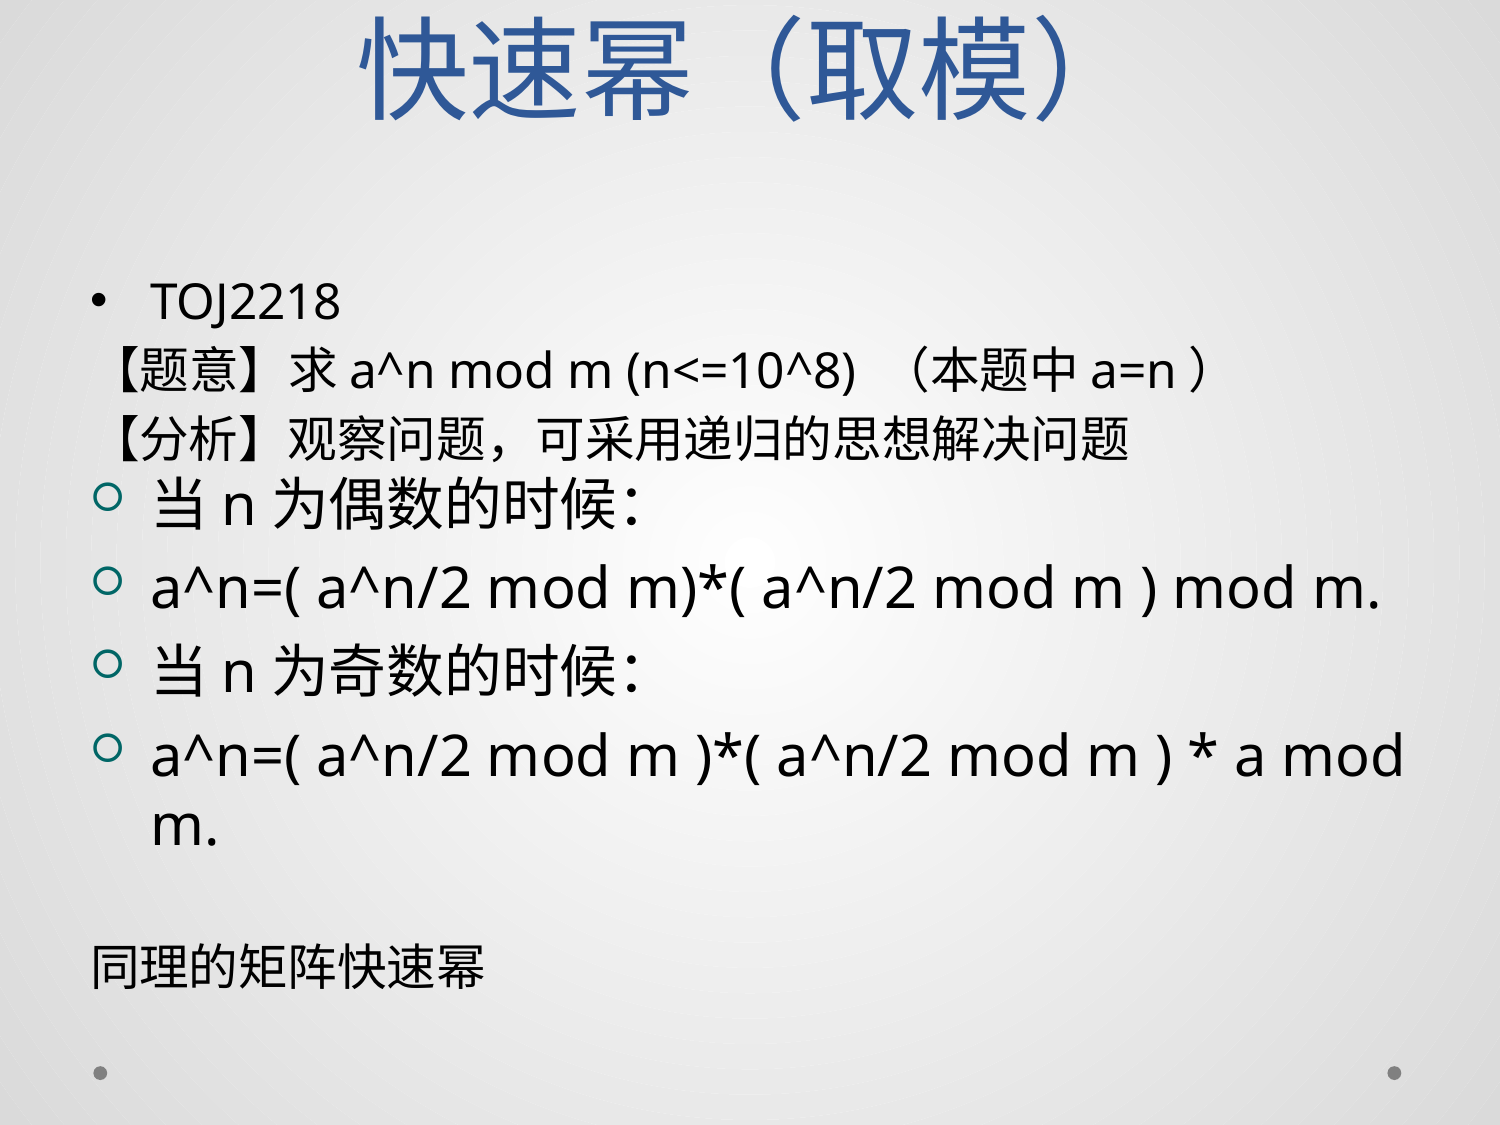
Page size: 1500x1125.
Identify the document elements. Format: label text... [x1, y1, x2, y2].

list TOJ2218 【题意】求a^n mod m (n<=10^8) （本题中a=n） 【分析】观察问题，可采用递归的思想解决问题 当n为偶数的时候： a^n=( a^n/2 mod m)*( a^n/2 mod m ) mod m. 当n为奇数的时候： a^n=( a^n/2 mod m )*( a^n/2 mod m ) * a mod m. 同理的矩阵快速幂 [75, 262, 1425, 1005]
title 快速幂（取模） [75, 19, 1425, 262]
